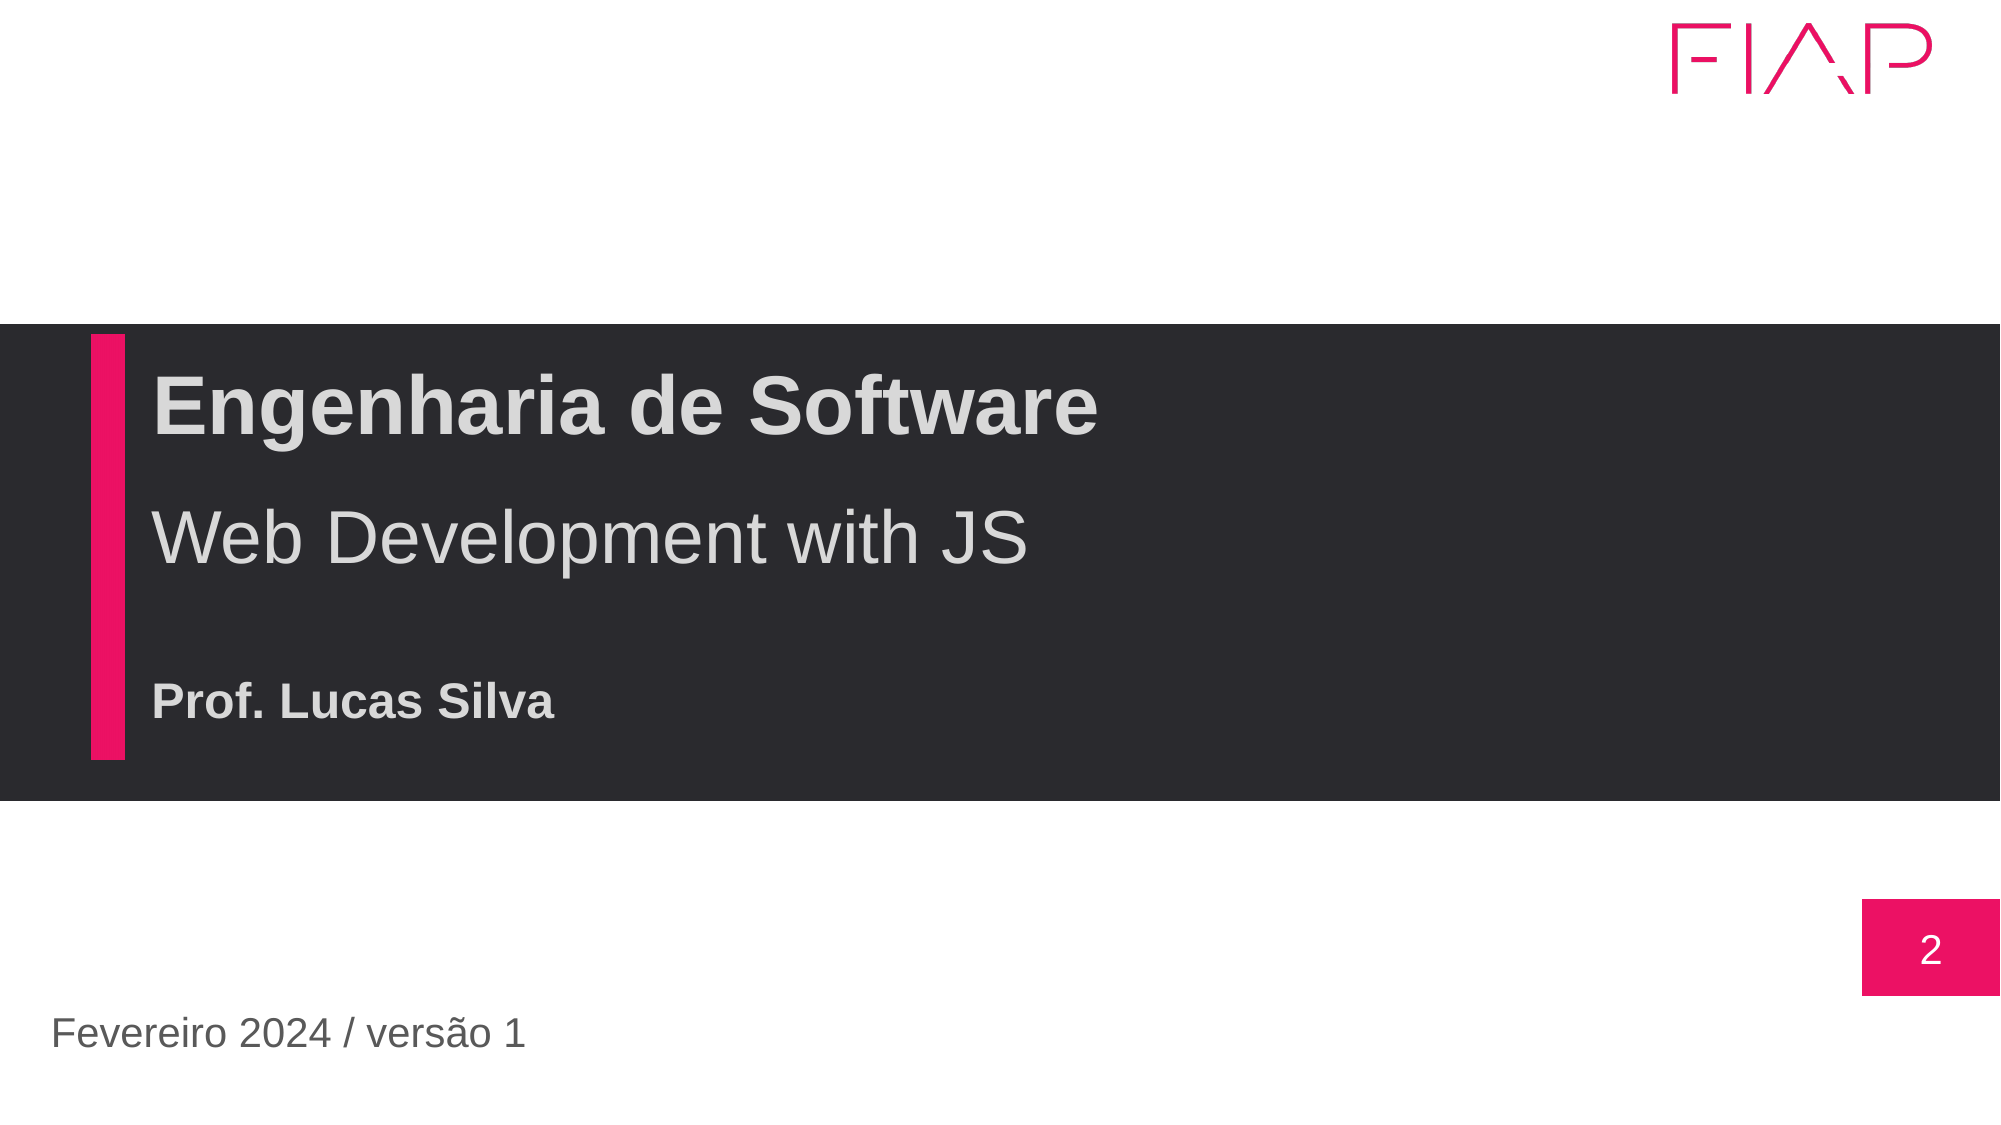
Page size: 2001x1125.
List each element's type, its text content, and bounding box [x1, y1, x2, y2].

picture [1862, 978, 2000, 996]
picture [0, 324, 2000, 801]
list Prof. Lucas Silva [136, 649, 1862, 756]
list Web Development with JS [136, 486, 1862, 593]
picture [1862, 899, 2000, 917]
title Engenharia de Software [137, 340, 1863, 476]
slide_number ‹#› [1862, 917, 2000, 978]
picture [1672, 23, 1932, 94]
